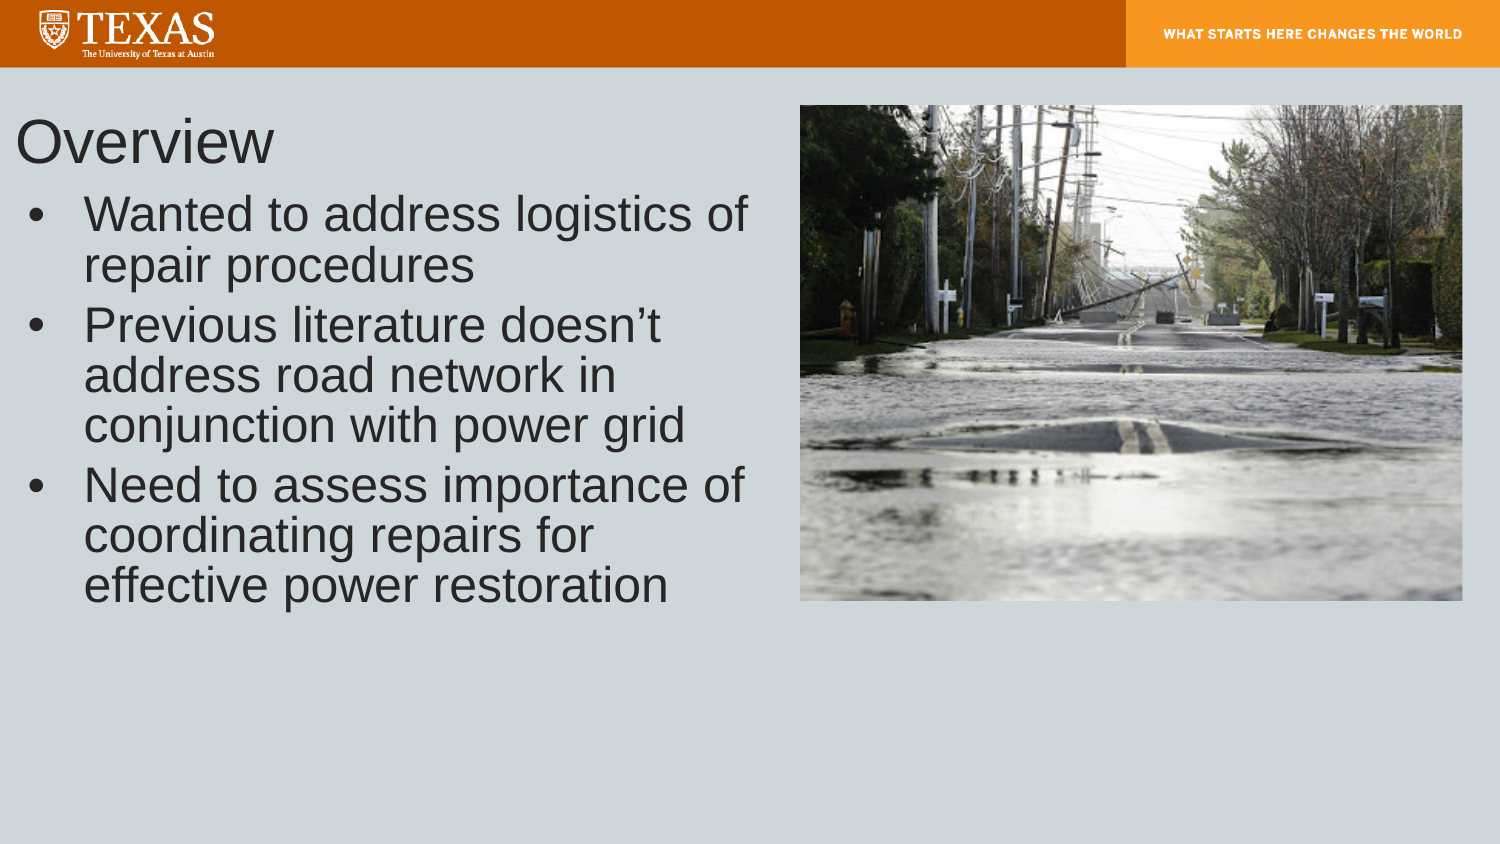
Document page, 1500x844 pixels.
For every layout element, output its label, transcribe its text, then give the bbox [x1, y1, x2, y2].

picture [0, 0, 1500, 844]
title Overview [0, 71, 1350, 213]
list Wanted to address logistics of repair procedures Previous literature doesn’t address road network in conjunction with power grid Need to assess importance of coordinating repairs for effective power restoration [12, 184, 775, 772]
